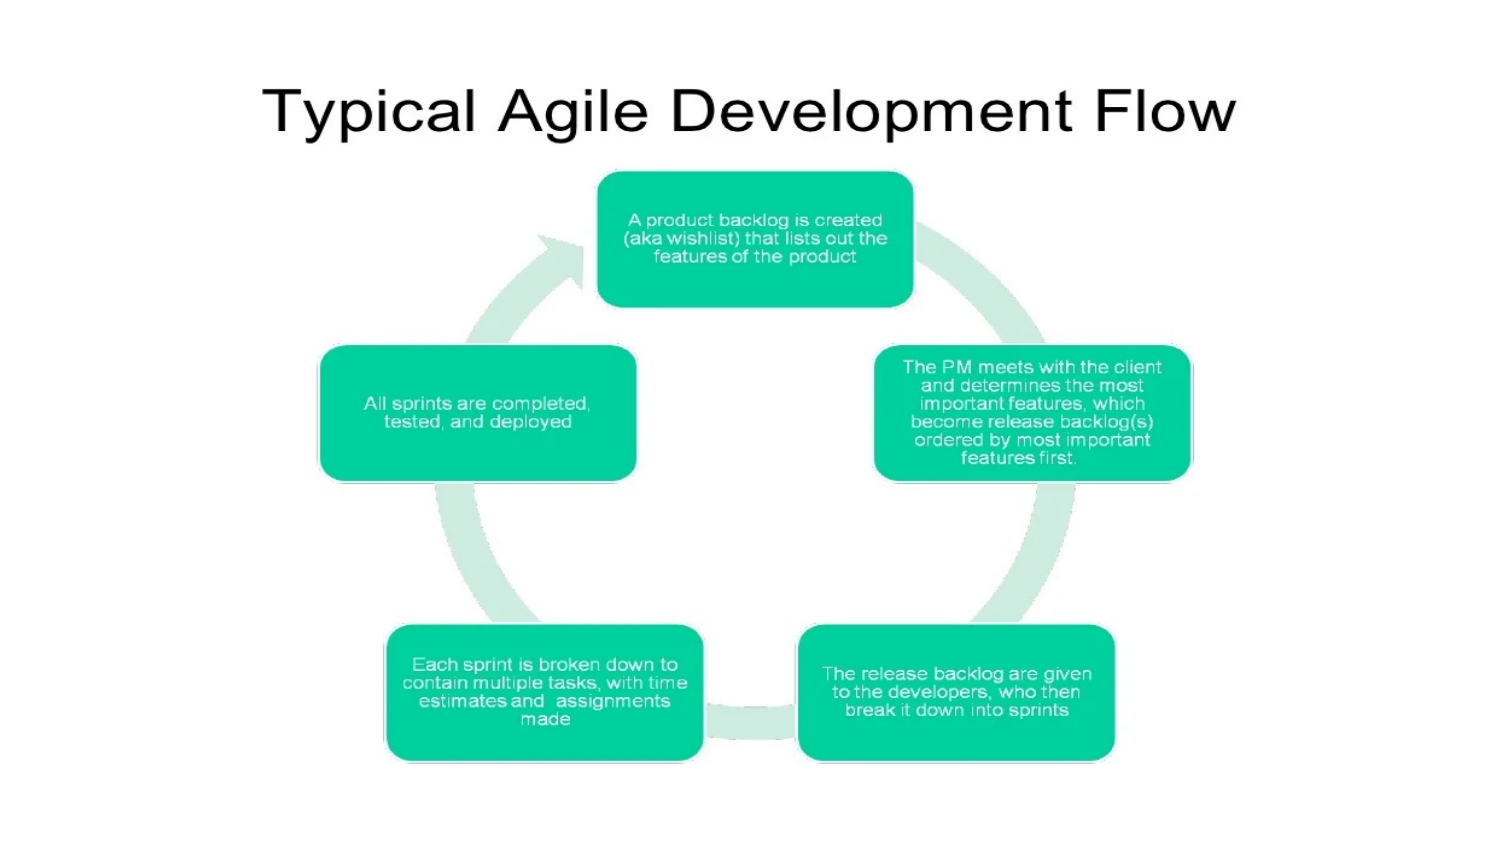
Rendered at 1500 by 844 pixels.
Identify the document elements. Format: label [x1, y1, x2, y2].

picture [132, 12, 1368, 814]
